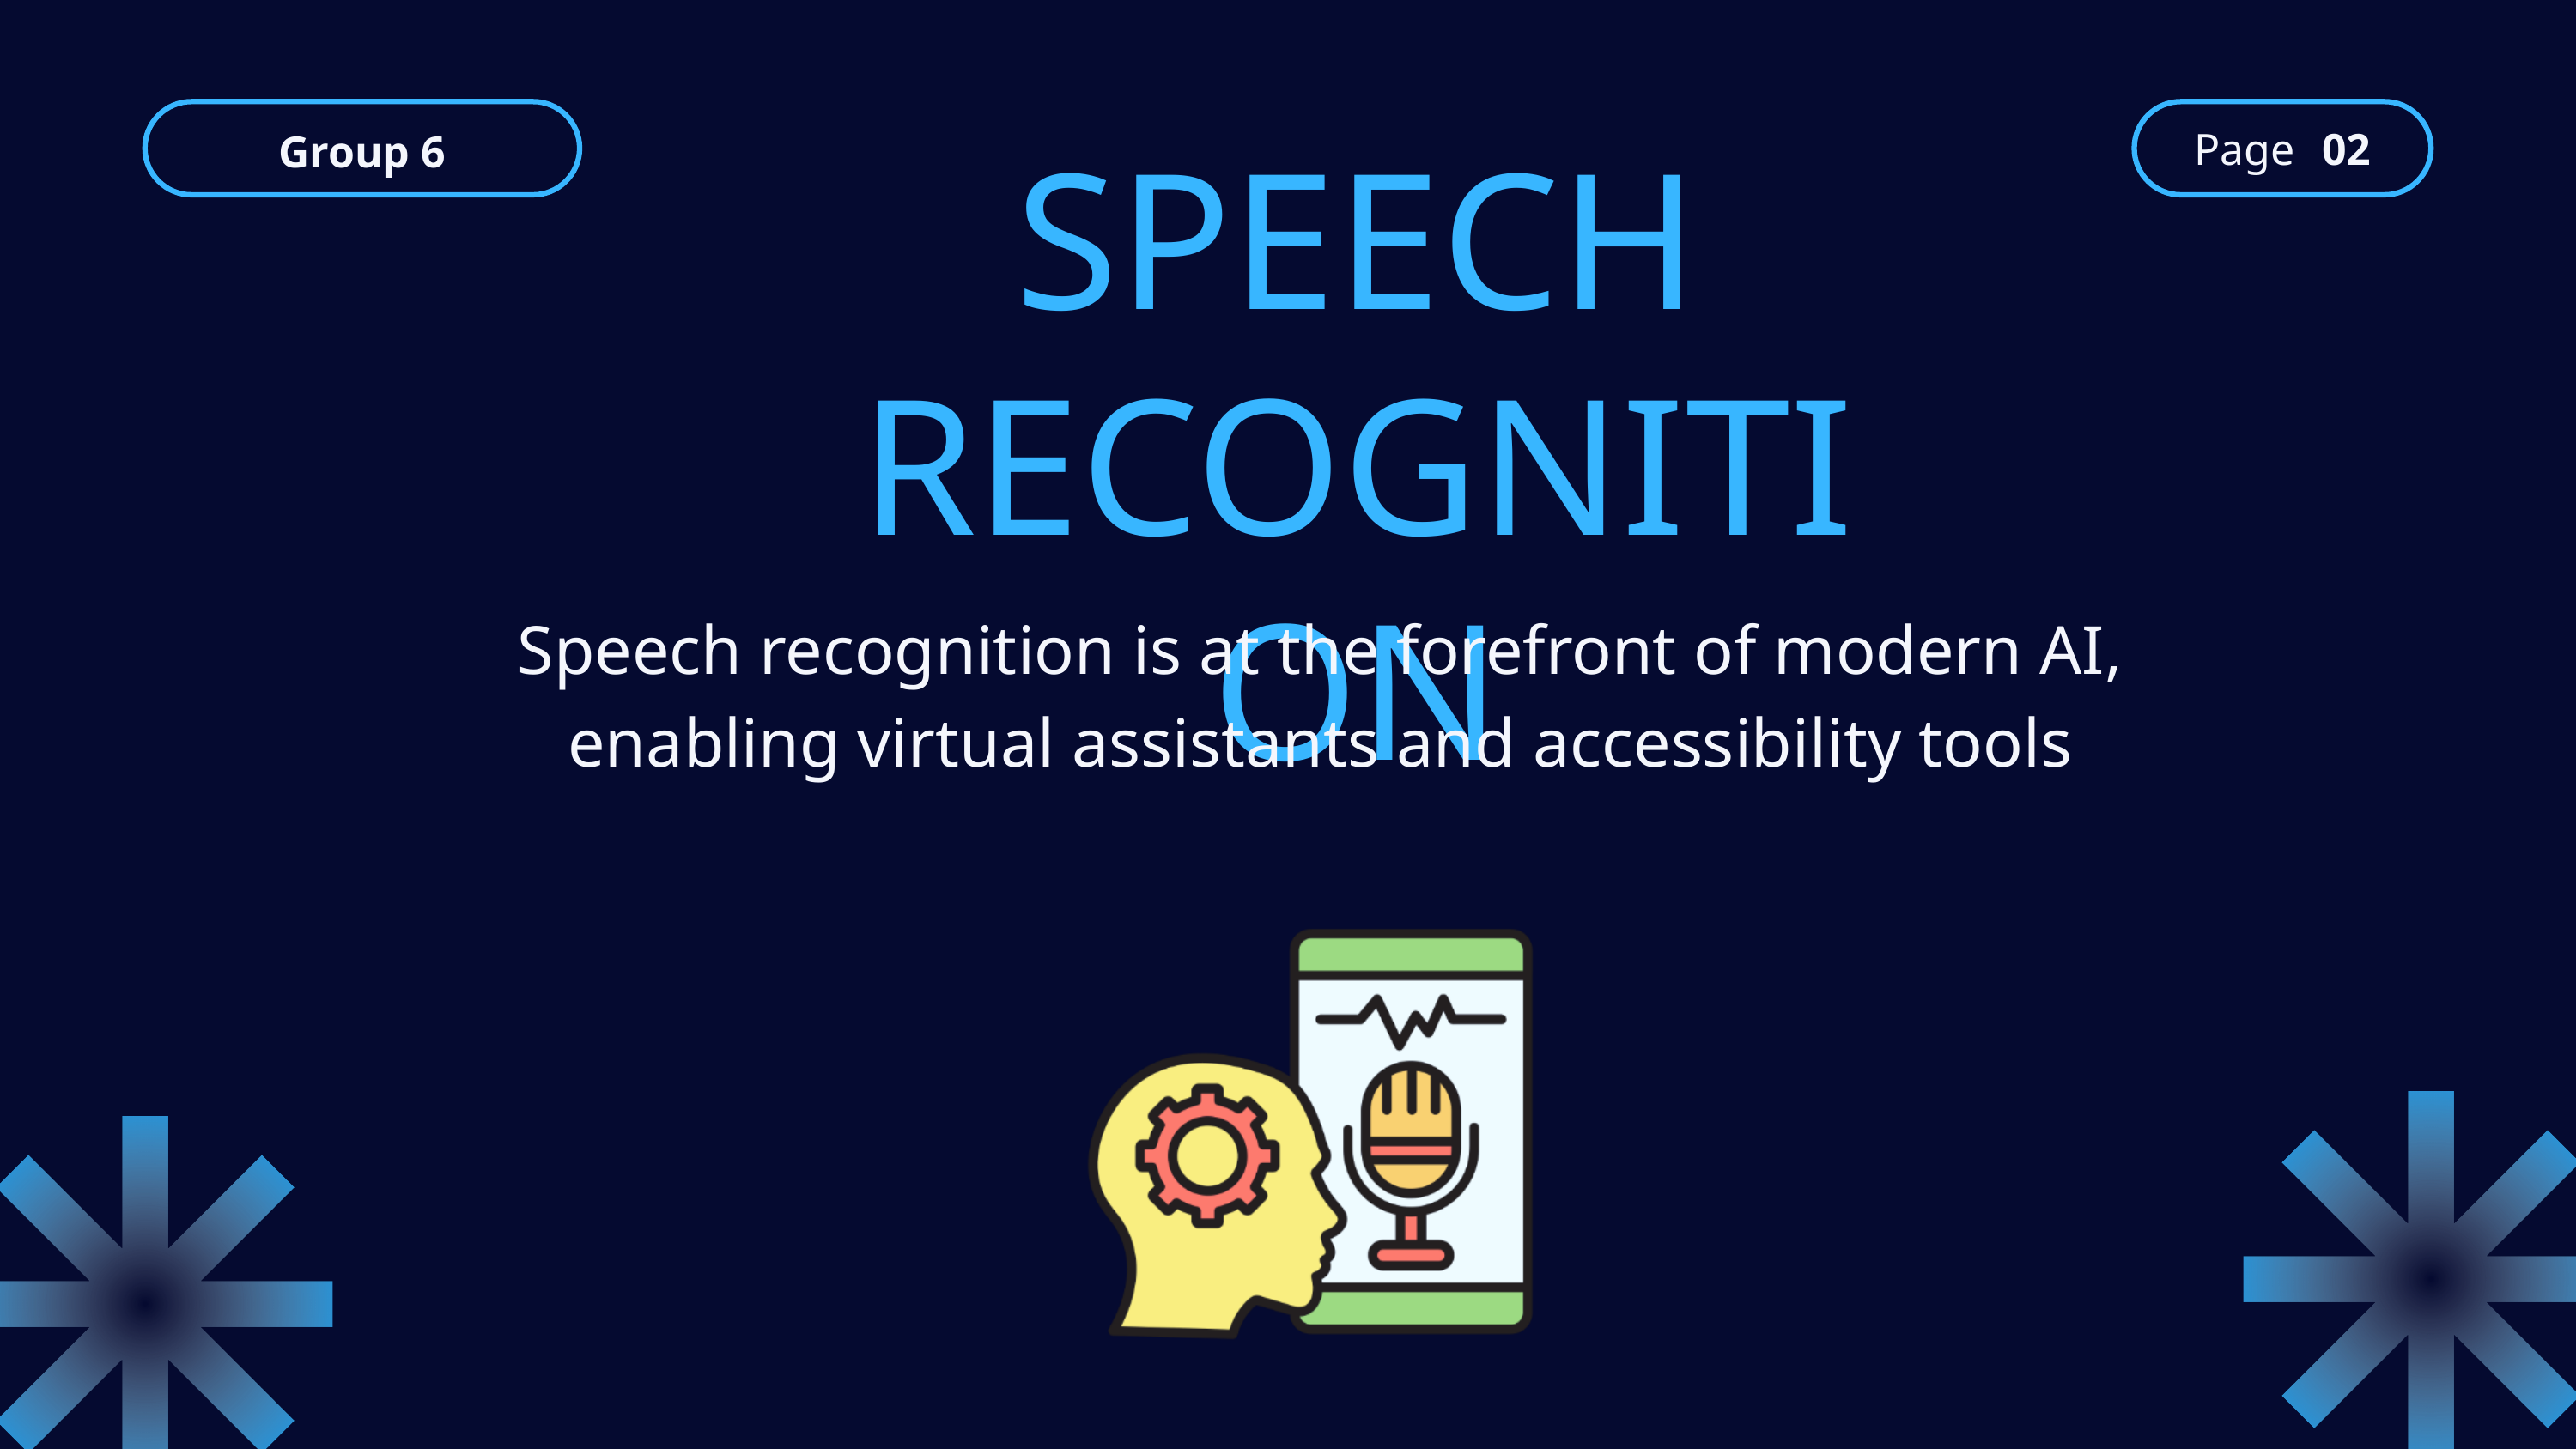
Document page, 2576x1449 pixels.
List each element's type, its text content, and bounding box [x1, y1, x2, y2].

text_box [1028, 915, 1548, 1352]
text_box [2134, 101, 2432, 196]
text_box [0, 1116, 333, 1449]
text_box SPEECH RECOGNITION [799, 121, 1915, 594]
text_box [144, 101, 580, 196]
text_box Speech recognition is at the forefront of modern AI, enabling virtual assistants and accessibility tools [468, 594, 2172, 895]
text_box [2243, 1091, 2576, 1449]
